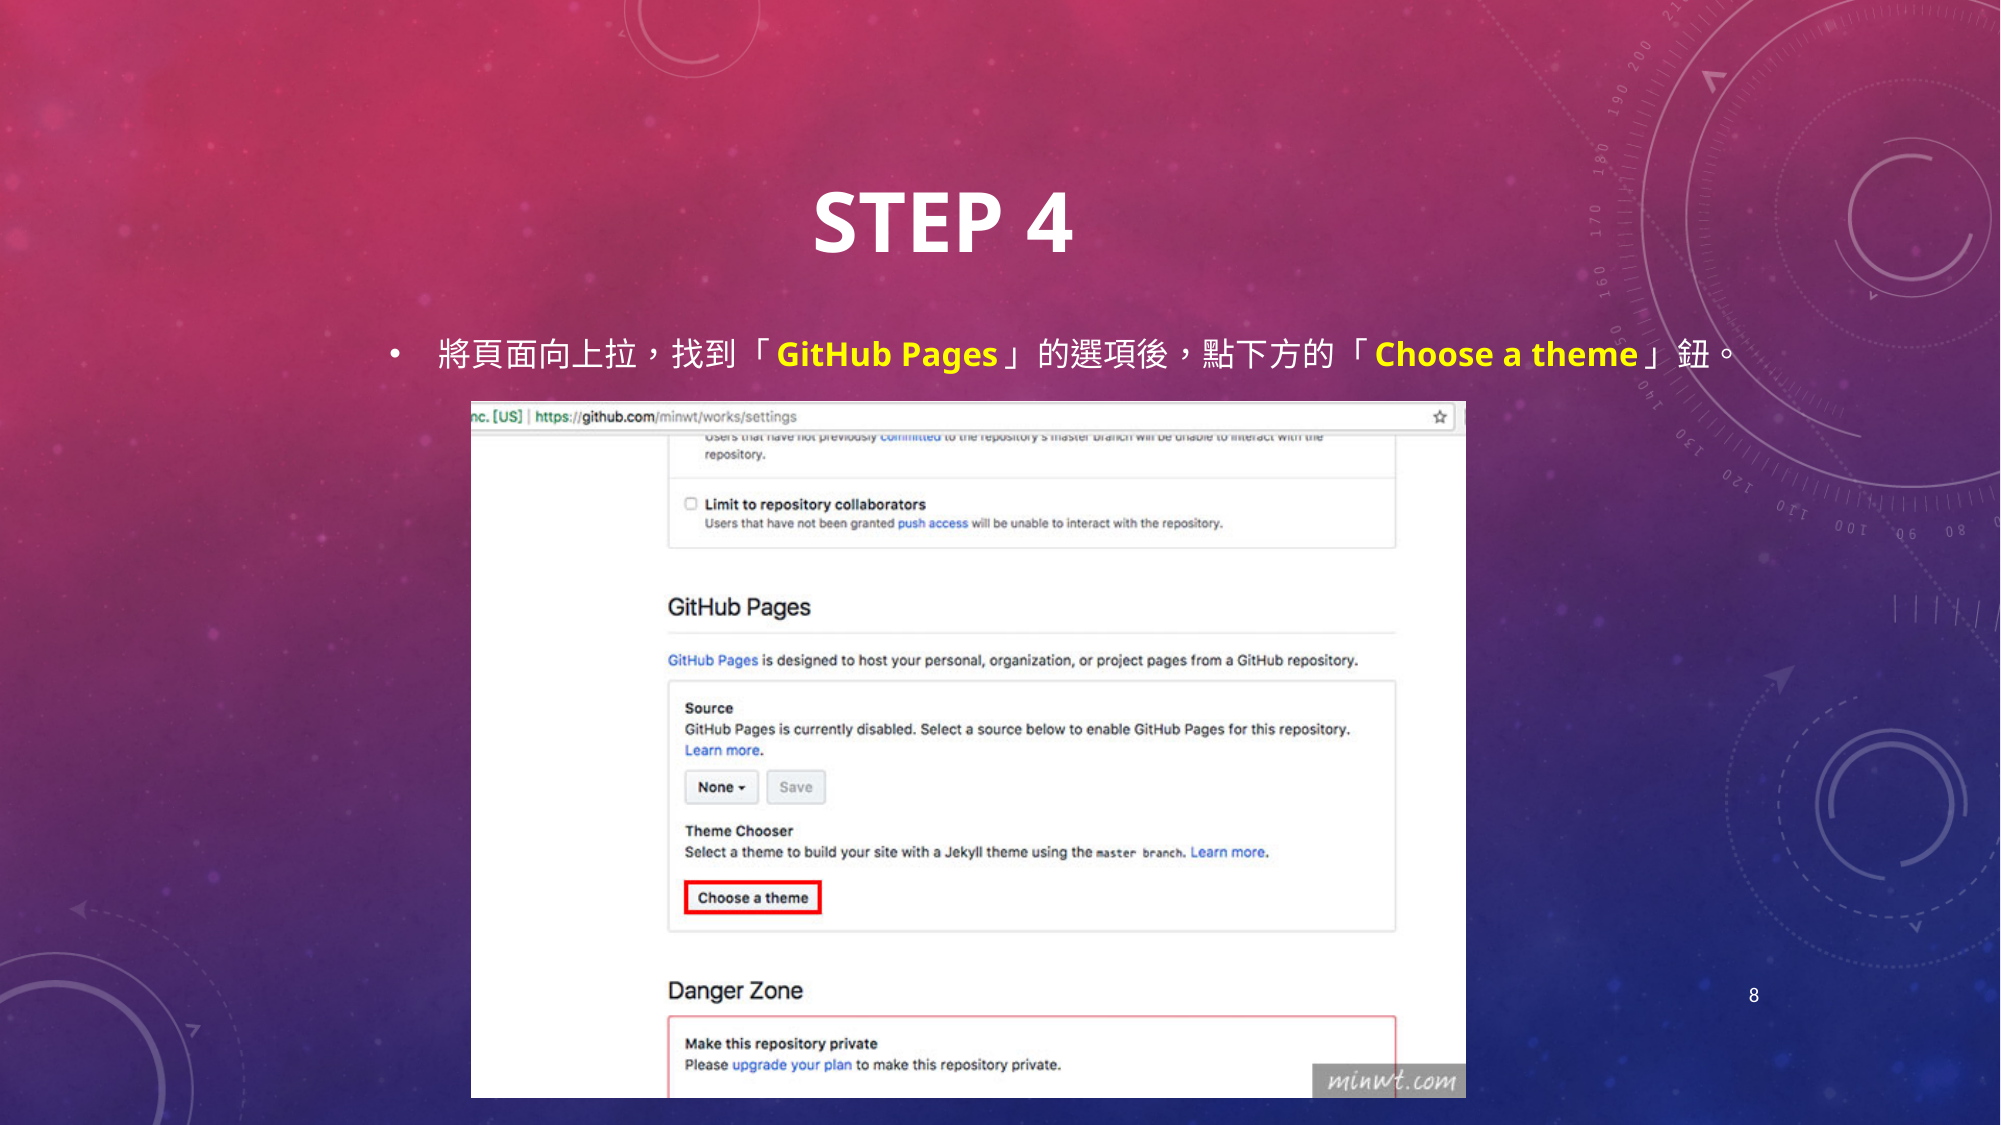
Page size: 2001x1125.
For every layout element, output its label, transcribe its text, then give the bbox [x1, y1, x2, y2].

title STEP 4 [112, 99, 1775, 339]
picture [0, 0, 2001, 1125]
list 將頁面向上拉，找到「GitHub Pages」的選項後，點下方的「Choose a theme」鈕。 [374, 312, 1726, 393]
slide_number 8 [1684, 963, 1775, 1025]
